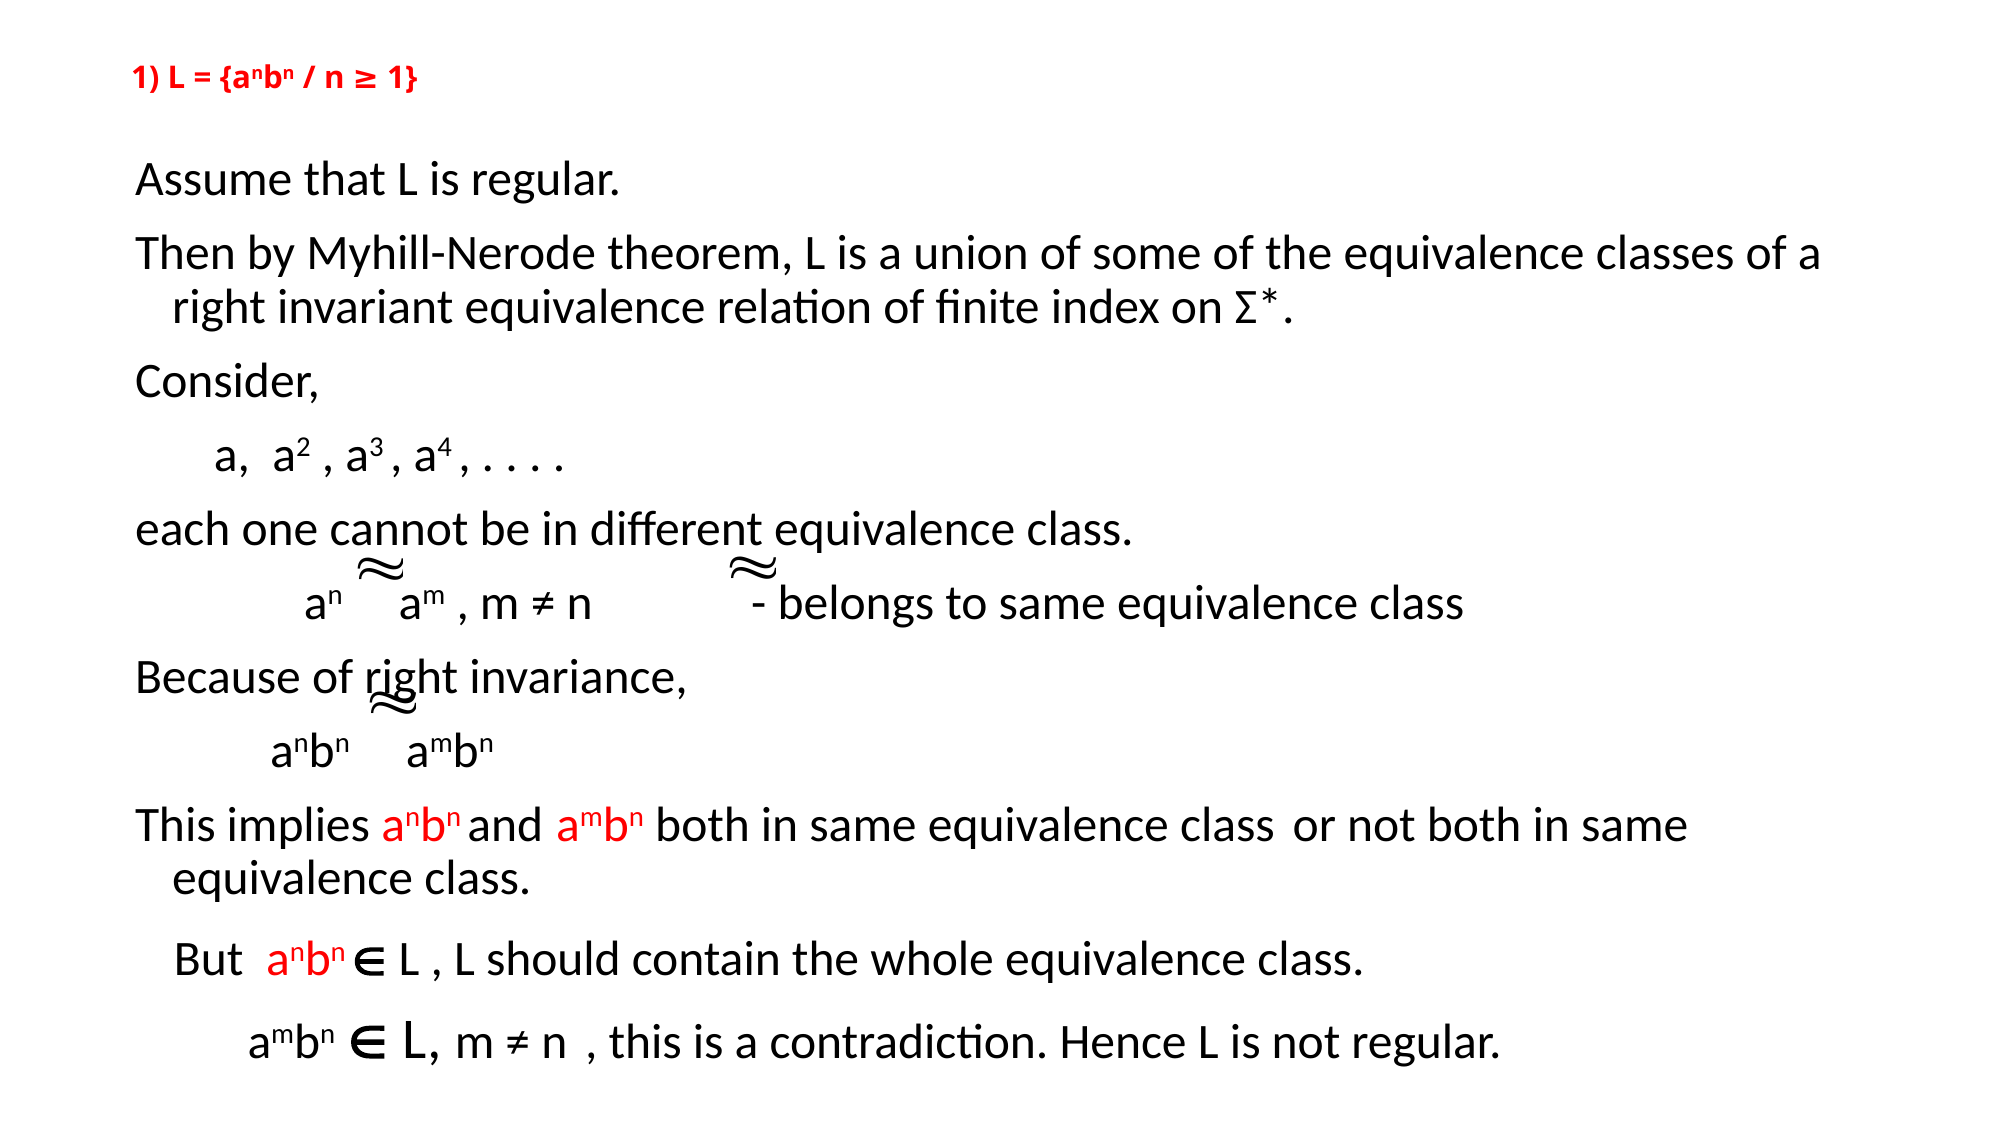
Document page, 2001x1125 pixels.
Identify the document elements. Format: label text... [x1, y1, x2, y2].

list Assume that L is regular. Then by Myhill-Nerode theorem, L is a union of some of the equivalence classes of a right invariant equivalence relation of finite index on Σ*. Consider, a, a2 , a3 , a4 , . . . . each one cannot be in different equivalence class. an am , m ≠ n - belongs to same equivalence class Because of right invariance, anbn ambn This implies anbn and ambn both in same equivalence class or not both in same equivalence class. But anbn  L , L should contain the whole equivalence class. ambn  L, m ≠ n , this is a contradiction. Hence L is not regular. [120, 145, 1863, 1085]
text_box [348, 677, 416, 737]
title 1) L = {anbn / n ≥ 1} [116, 19, 1841, 142]
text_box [708, 542, 776, 602]
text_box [335, 543, 403, 603]
